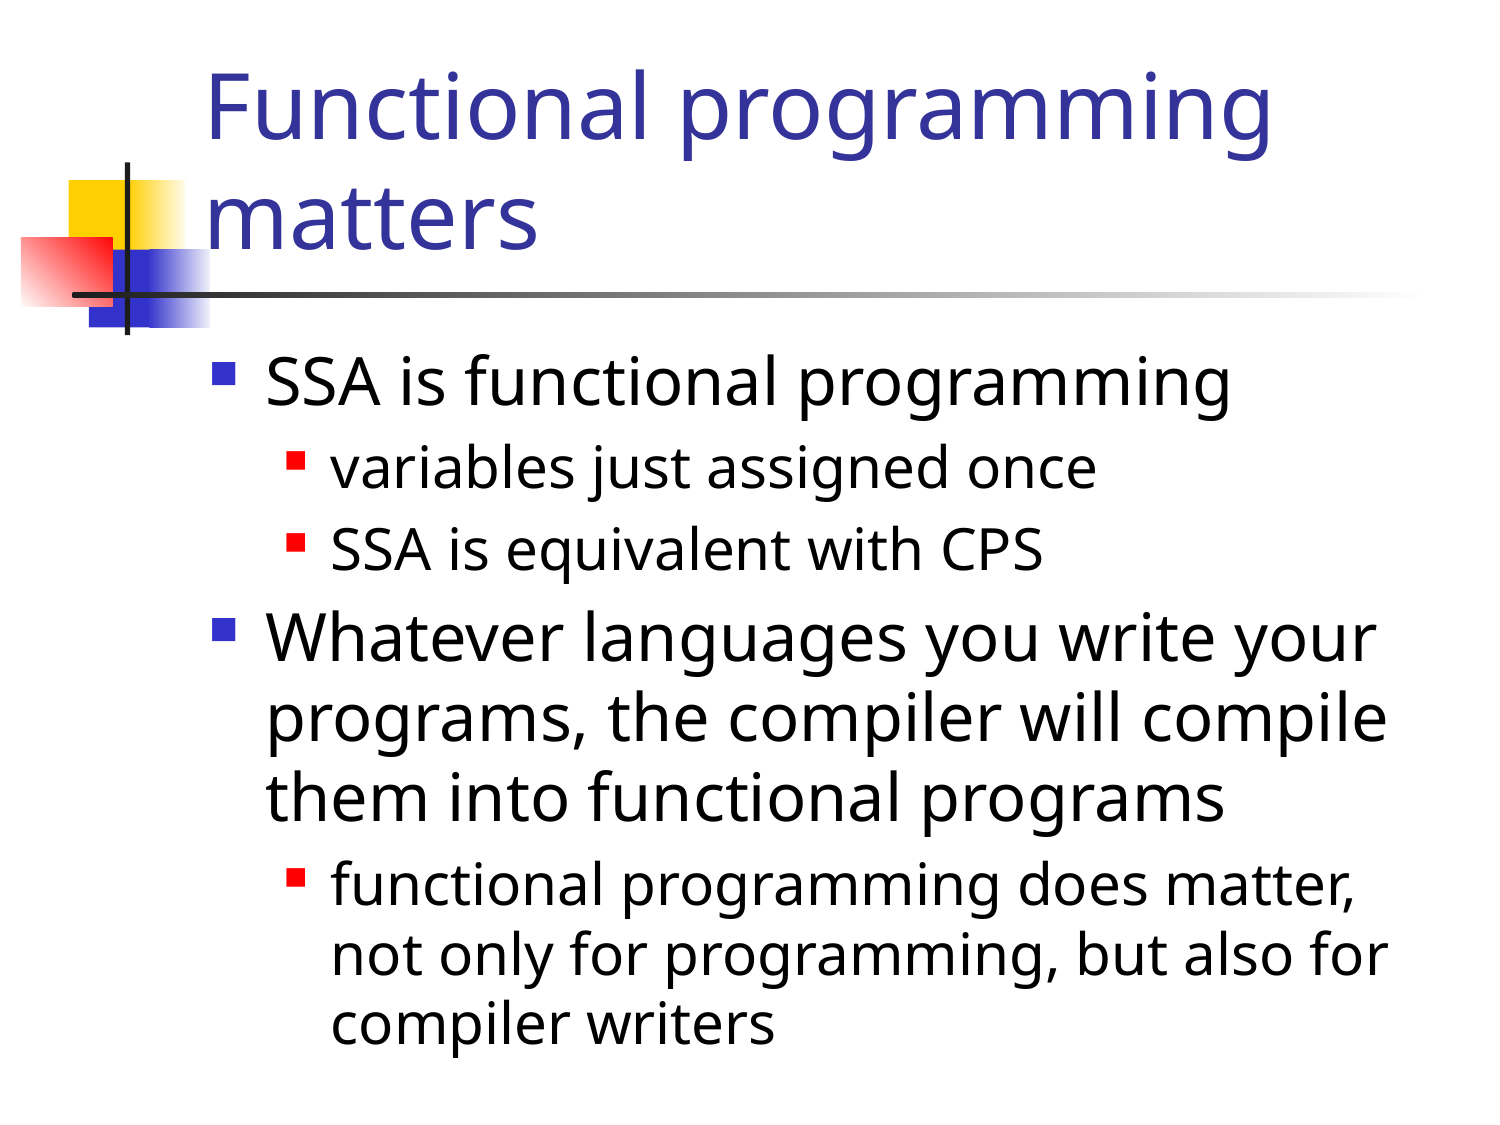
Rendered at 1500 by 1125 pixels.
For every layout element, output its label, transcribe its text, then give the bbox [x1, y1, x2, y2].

title Functional programming matters [188, 35, 1468, 275]
list SSA is functional programming variables just assigned once SSA is equivalent with CPS Whatever languages you write your programs, the compiler will compile them into functional programs functional programming does matter, not only for programming, but also for compiler writers [193, 331, 1469, 1006]
